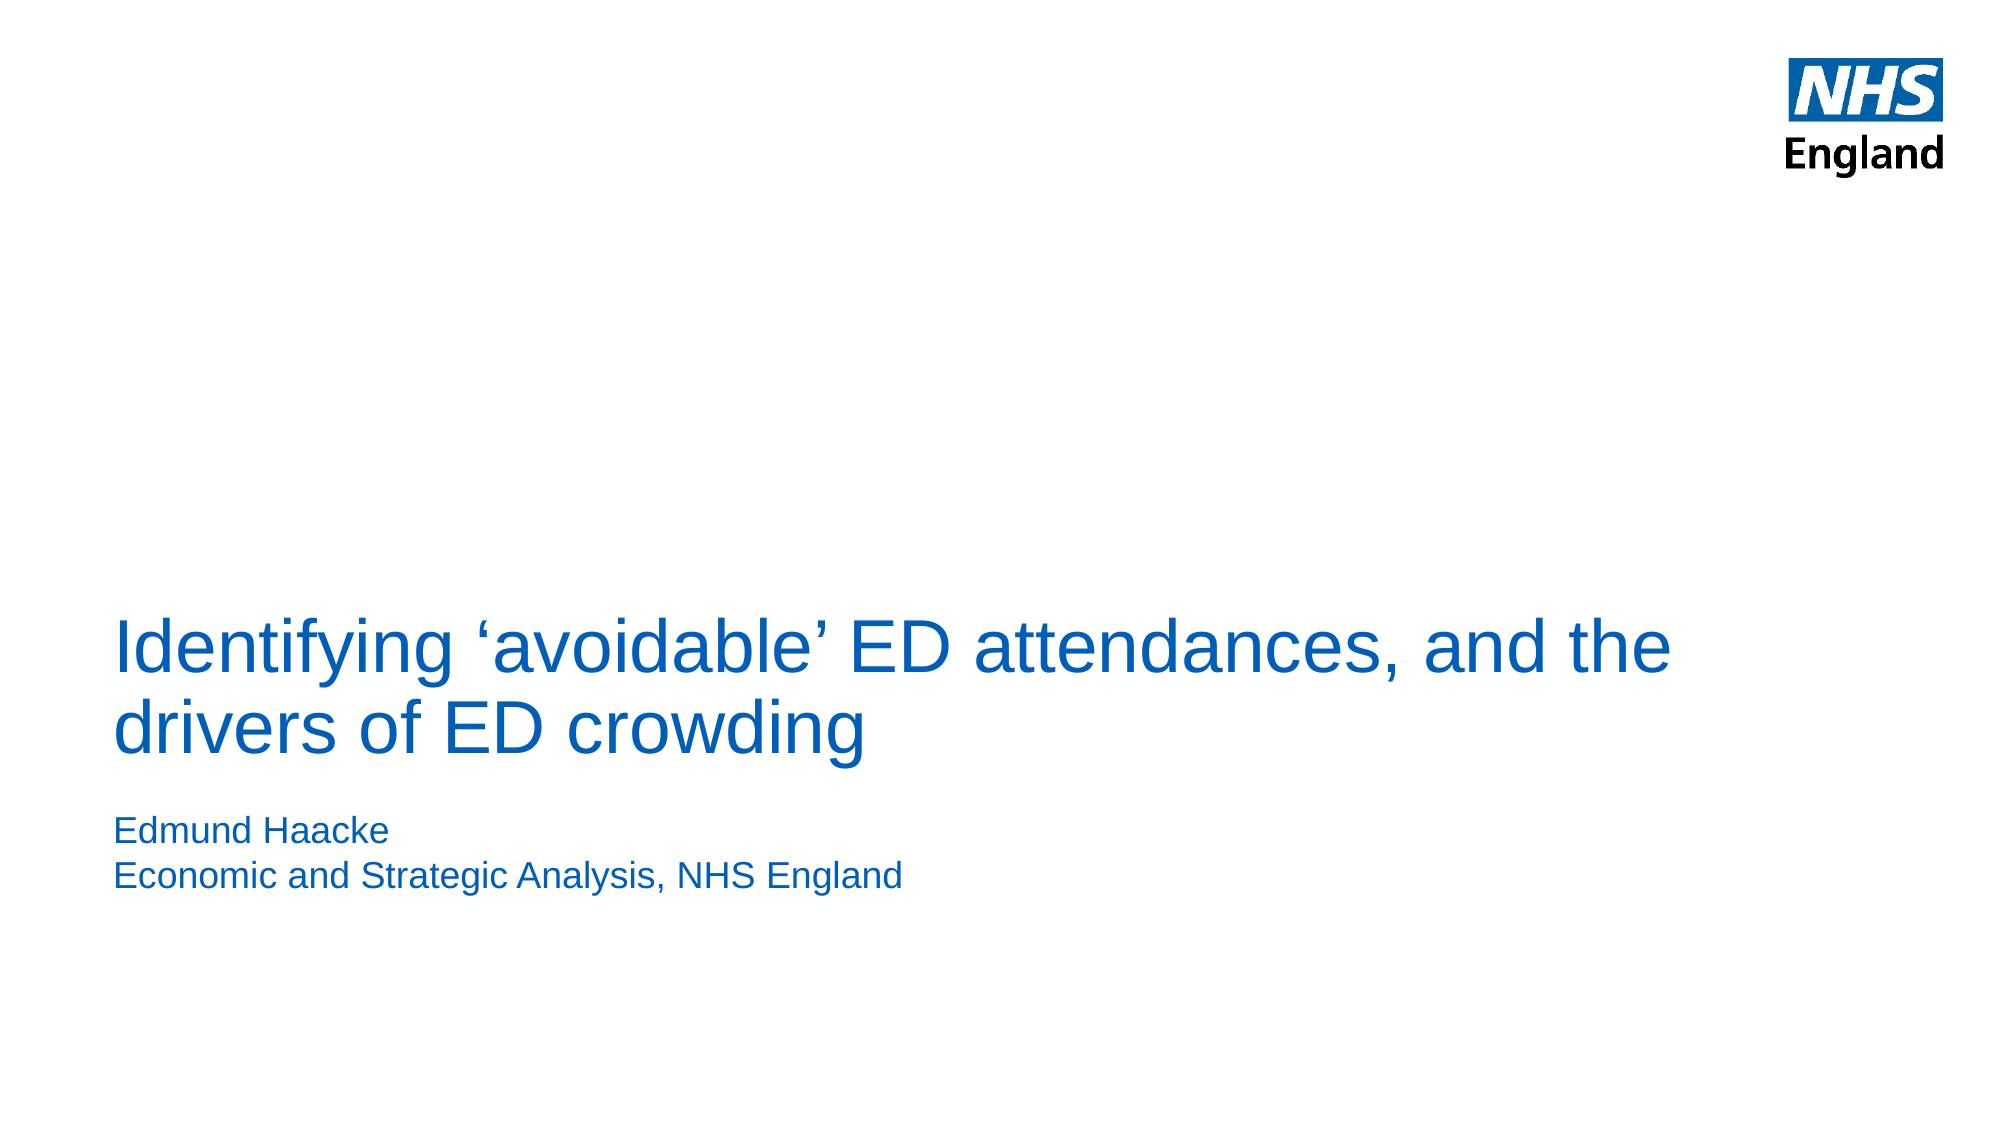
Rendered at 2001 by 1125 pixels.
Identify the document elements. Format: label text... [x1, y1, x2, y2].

picture [1786, 58, 1943, 178]
subtitle Edmund Haacke Economic and Strategic Analysis, NHS England [98, 799, 1599, 928]
title Identifying ‘avoidable’ ED attendances, and the drivers of ED crowding [98, 600, 1824, 714]
